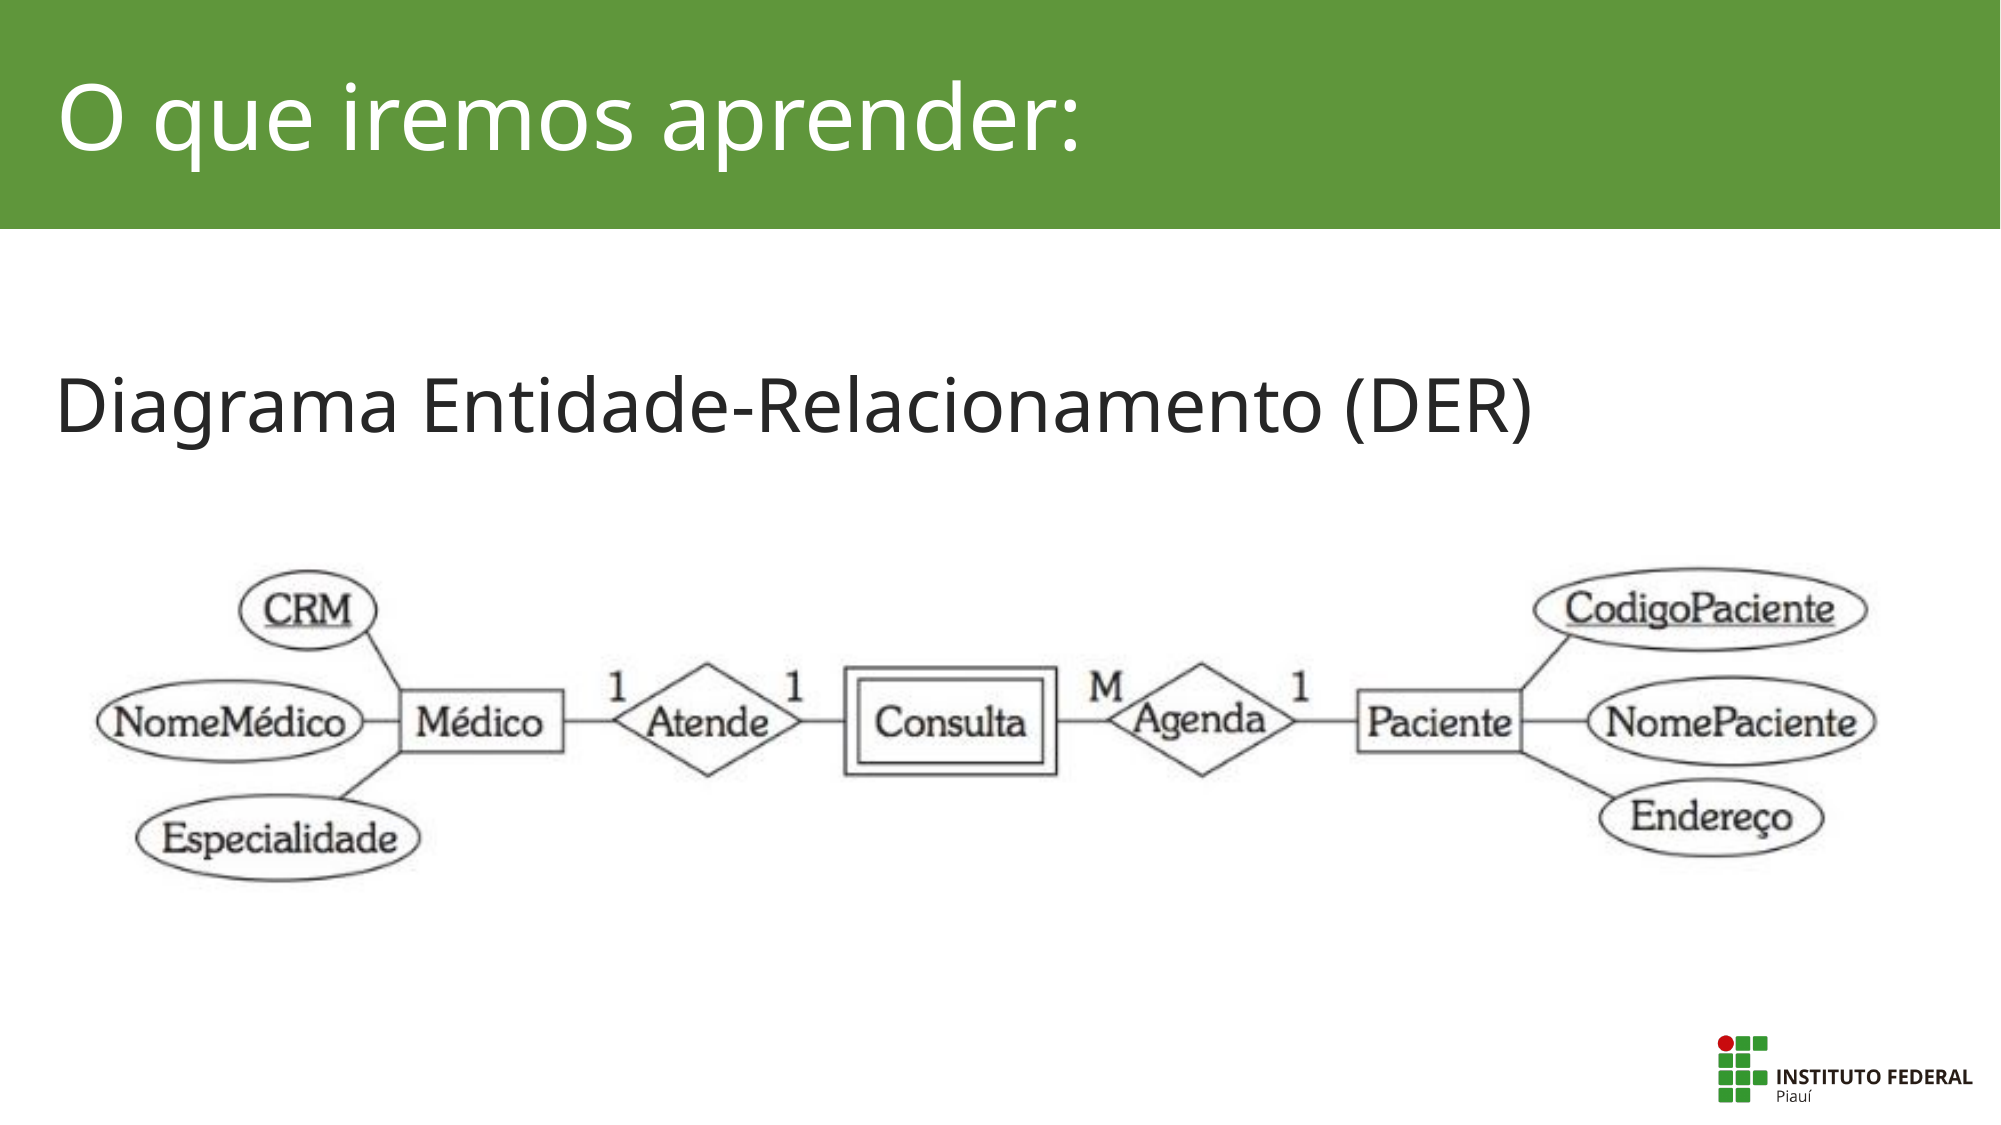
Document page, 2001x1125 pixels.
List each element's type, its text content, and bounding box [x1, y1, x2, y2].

text_box [137, 338, 1863, 483]
picture [1680, 950, 2001, 1125]
list Diagrama Entidade-Relacionamento (DER) [39, 360, 1952, 505]
picture [72, 527, 1919, 922]
title O que iremos aprender: [41, 11, 1766, 230]
